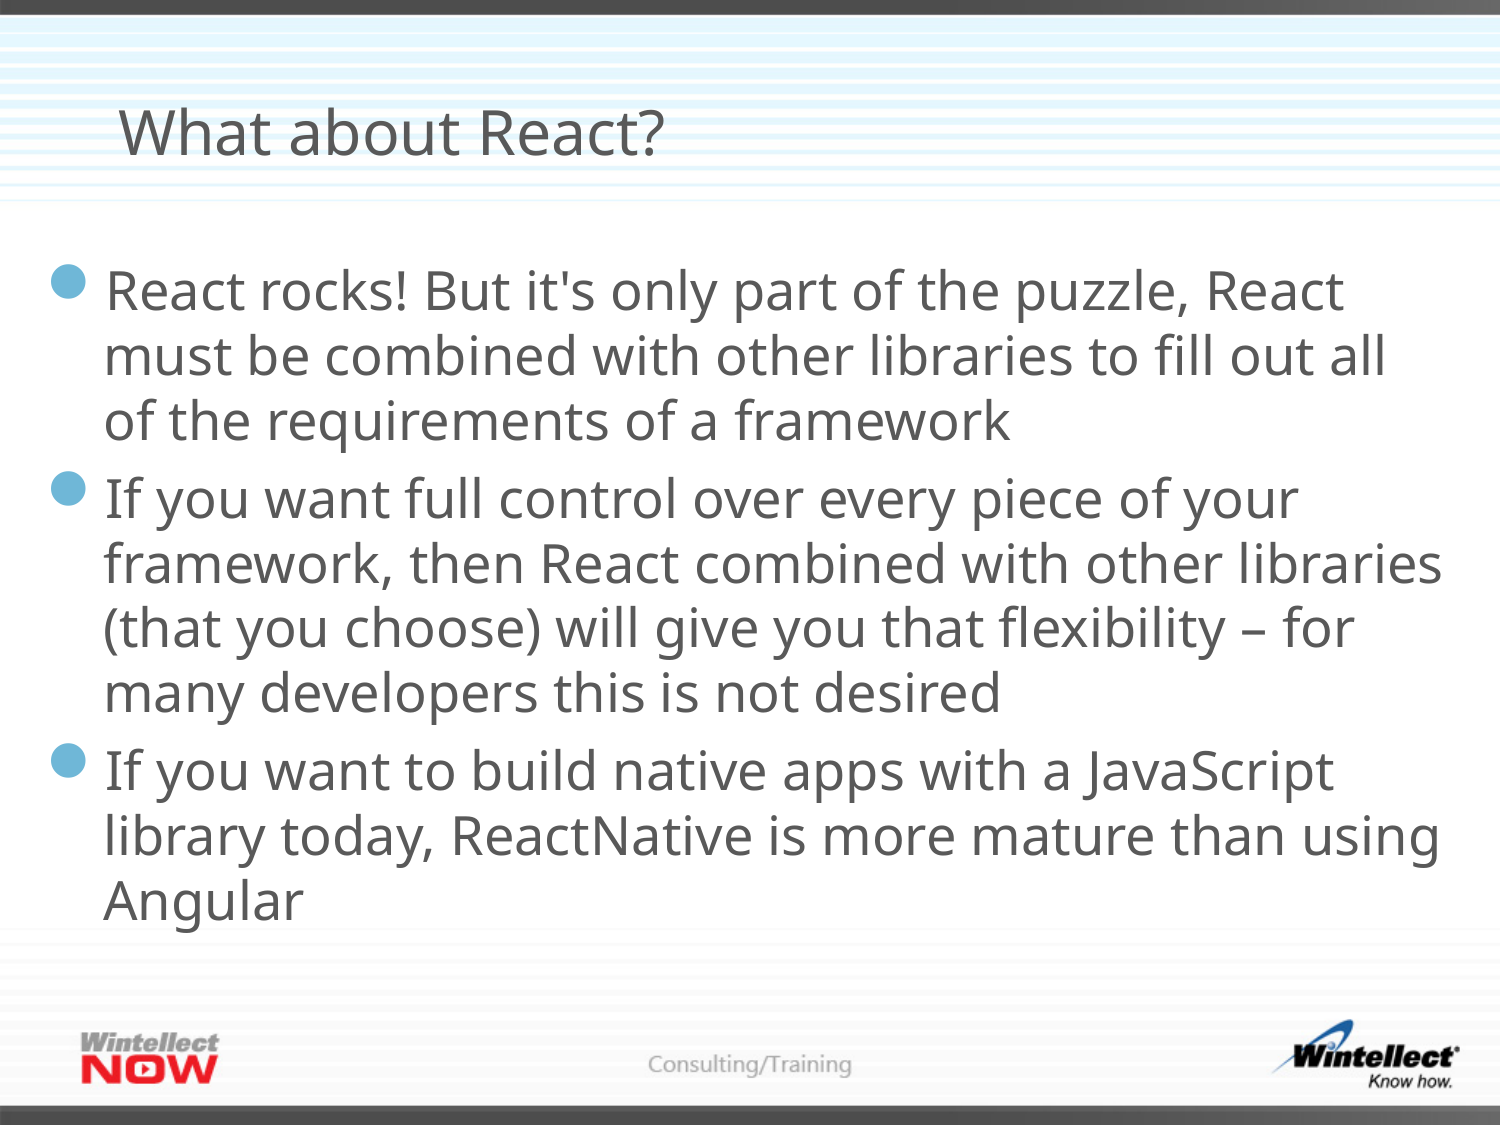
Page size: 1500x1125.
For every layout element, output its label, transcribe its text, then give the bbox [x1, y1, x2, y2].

list React rocks! But it's only part of the puzzle, React must be combined with other libraries to fill out all of the requirements of a framework If you want full control over every piece of your framework, then React combined with other libraries (that you choose) will give you that flexibility – for many developers this is not desired If you want to build native apps with a JavaScript library today, ReactNative is more mature than using Angular [31, 249, 1469, 975]
title What about React? [103, 59, 1397, 200]
picture [0, 0, 1500, 1125]
